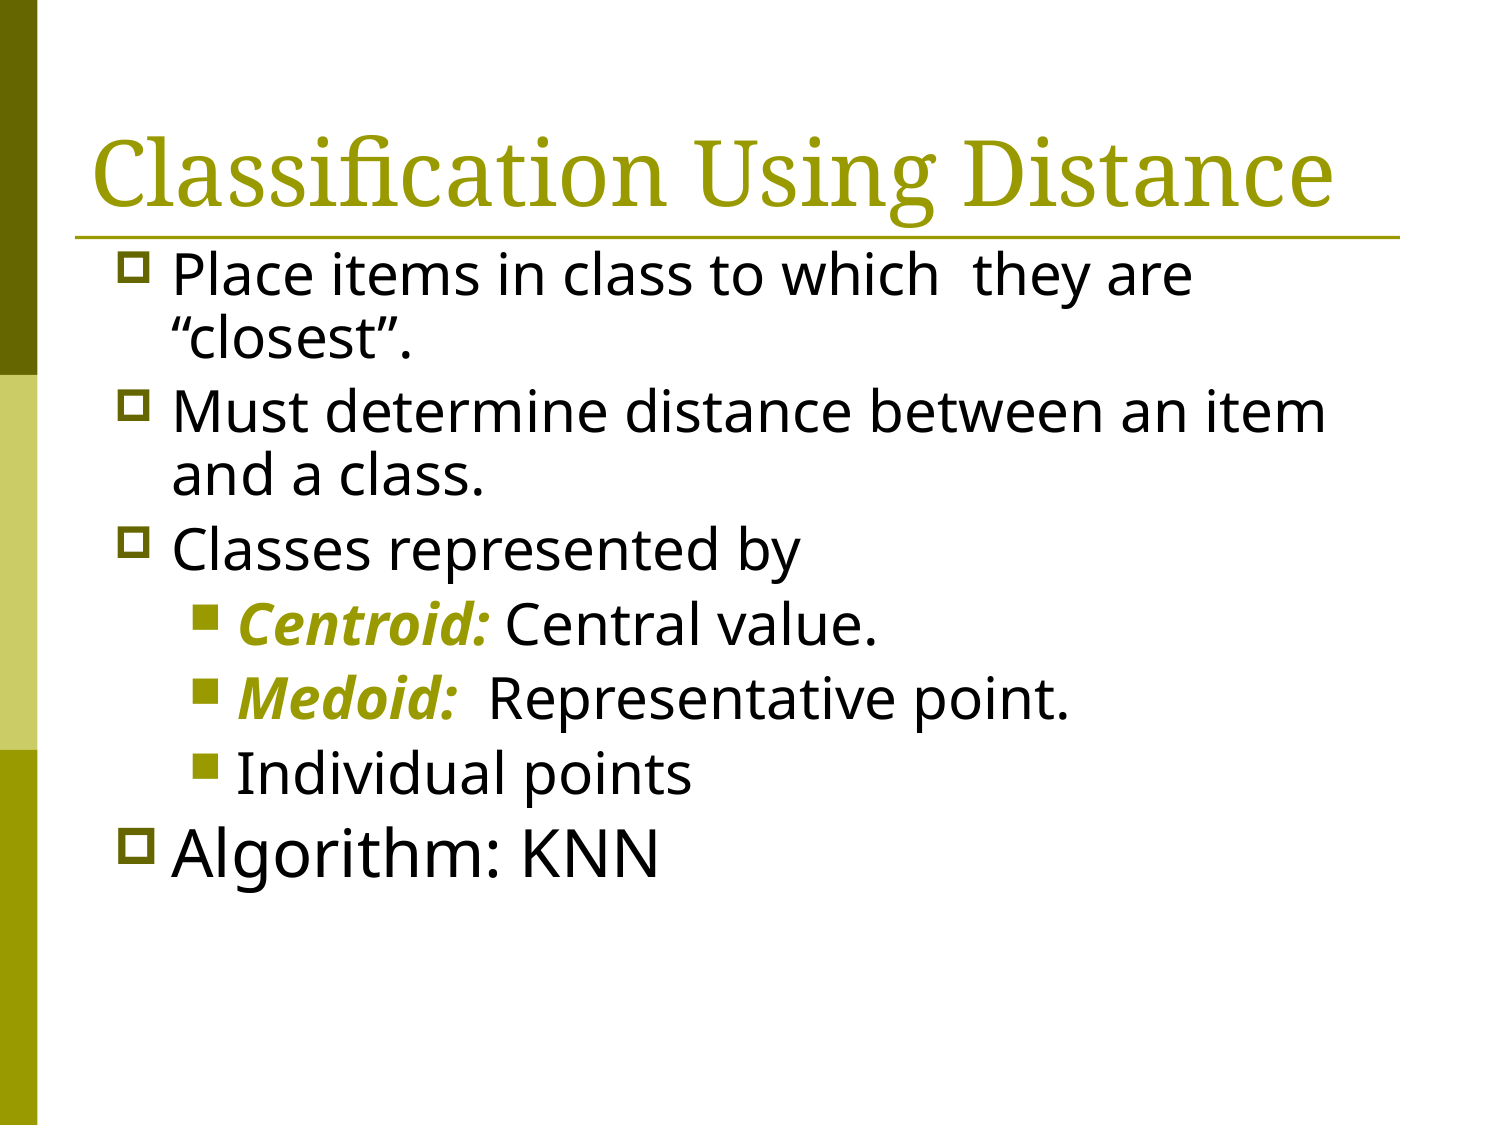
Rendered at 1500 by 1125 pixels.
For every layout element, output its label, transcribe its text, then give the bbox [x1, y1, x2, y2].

title Classification Using Distance [74, 45, 1426, 233]
list Place items in class to which they are “closest”. Must determine distance between an item and a class. Classes represented by Centroid: Central value. Medoid: Representative point. Individual points Algorithm: KNN [99, 237, 1401, 969]
